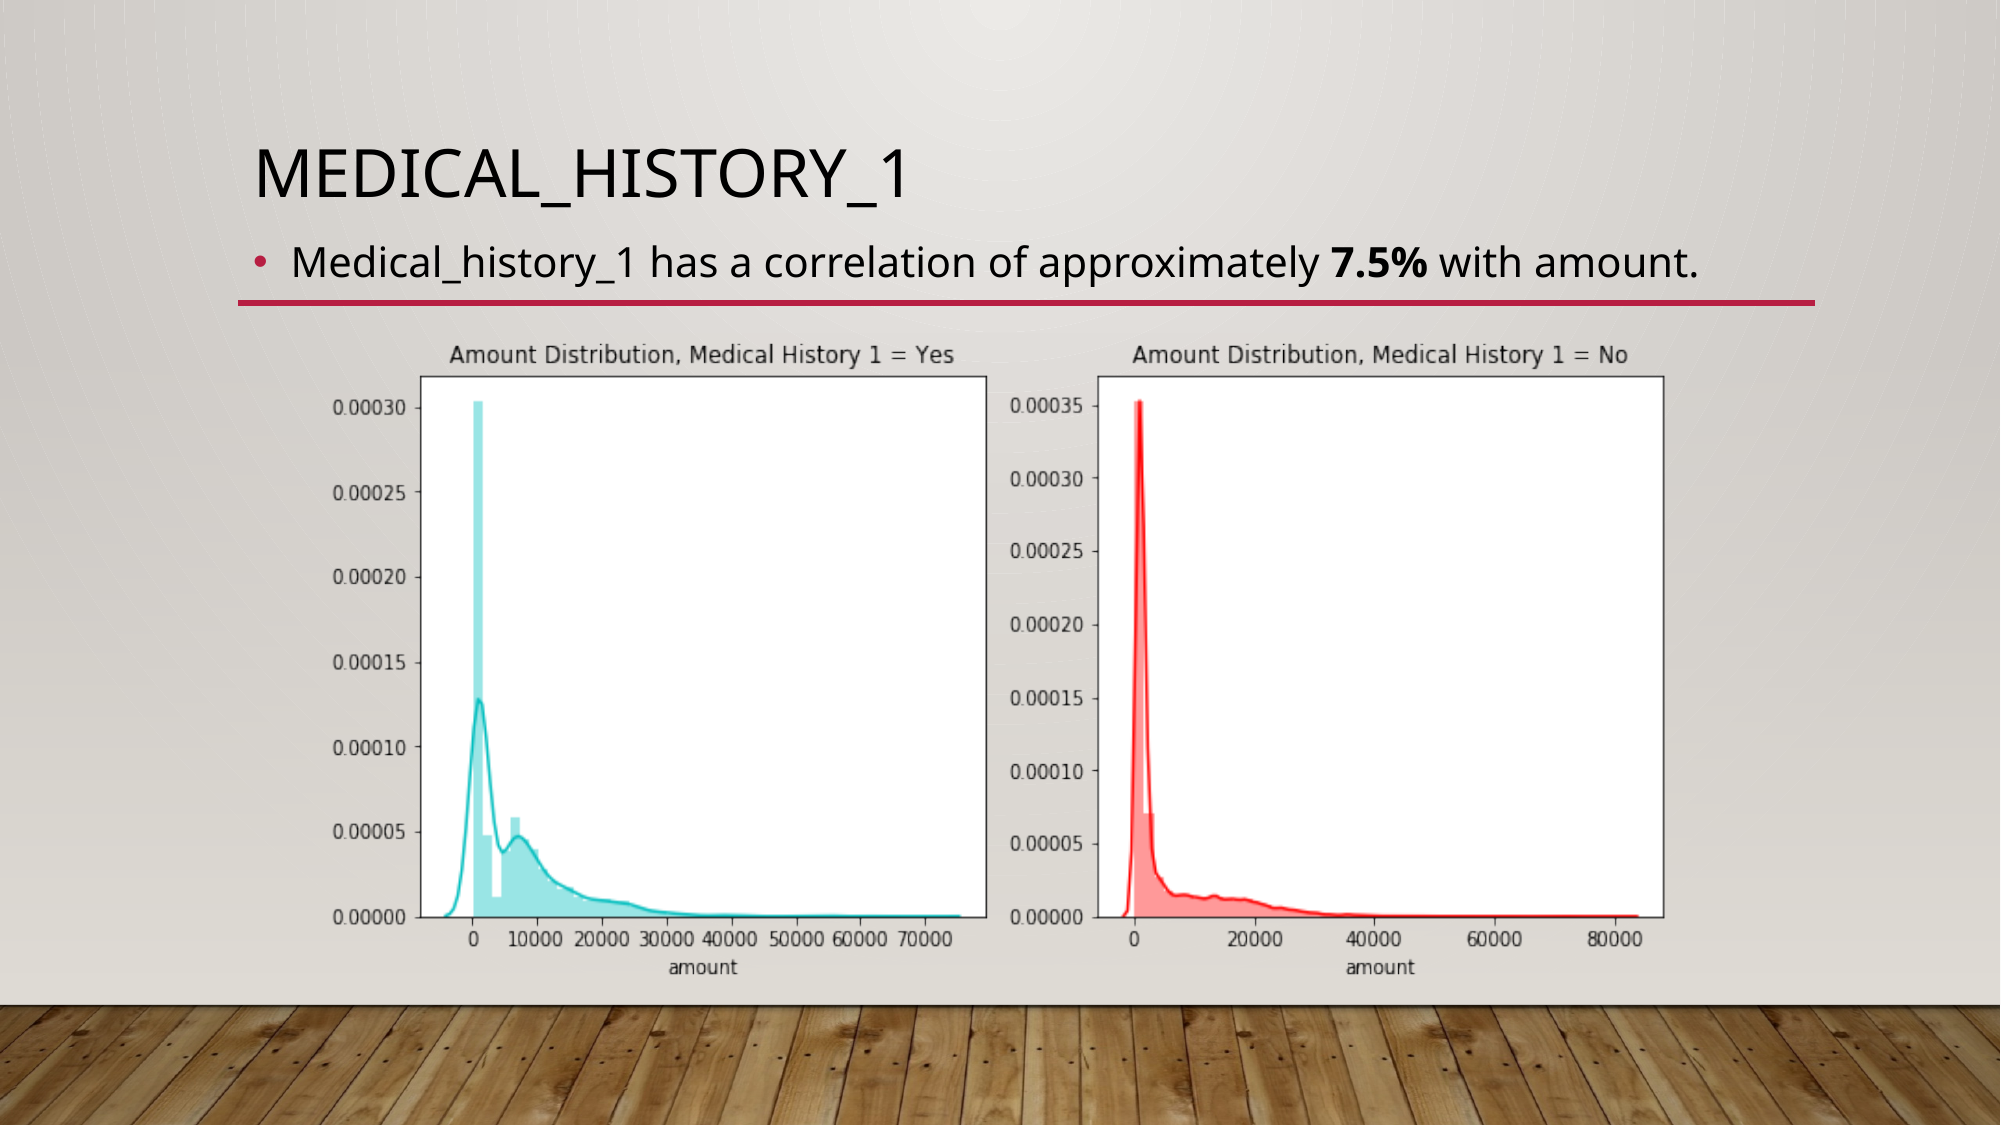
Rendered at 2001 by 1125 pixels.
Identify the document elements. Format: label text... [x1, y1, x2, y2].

title MEDiCAL_HISTORY_1 [238, 131, 1814, 218]
list Medical_history_1 has a correlation of approximately 7.5% with amount. [238, 218, 1814, 847]
picture [0, 1005, 2000, 1125]
picture [318, 330, 1682, 994]
